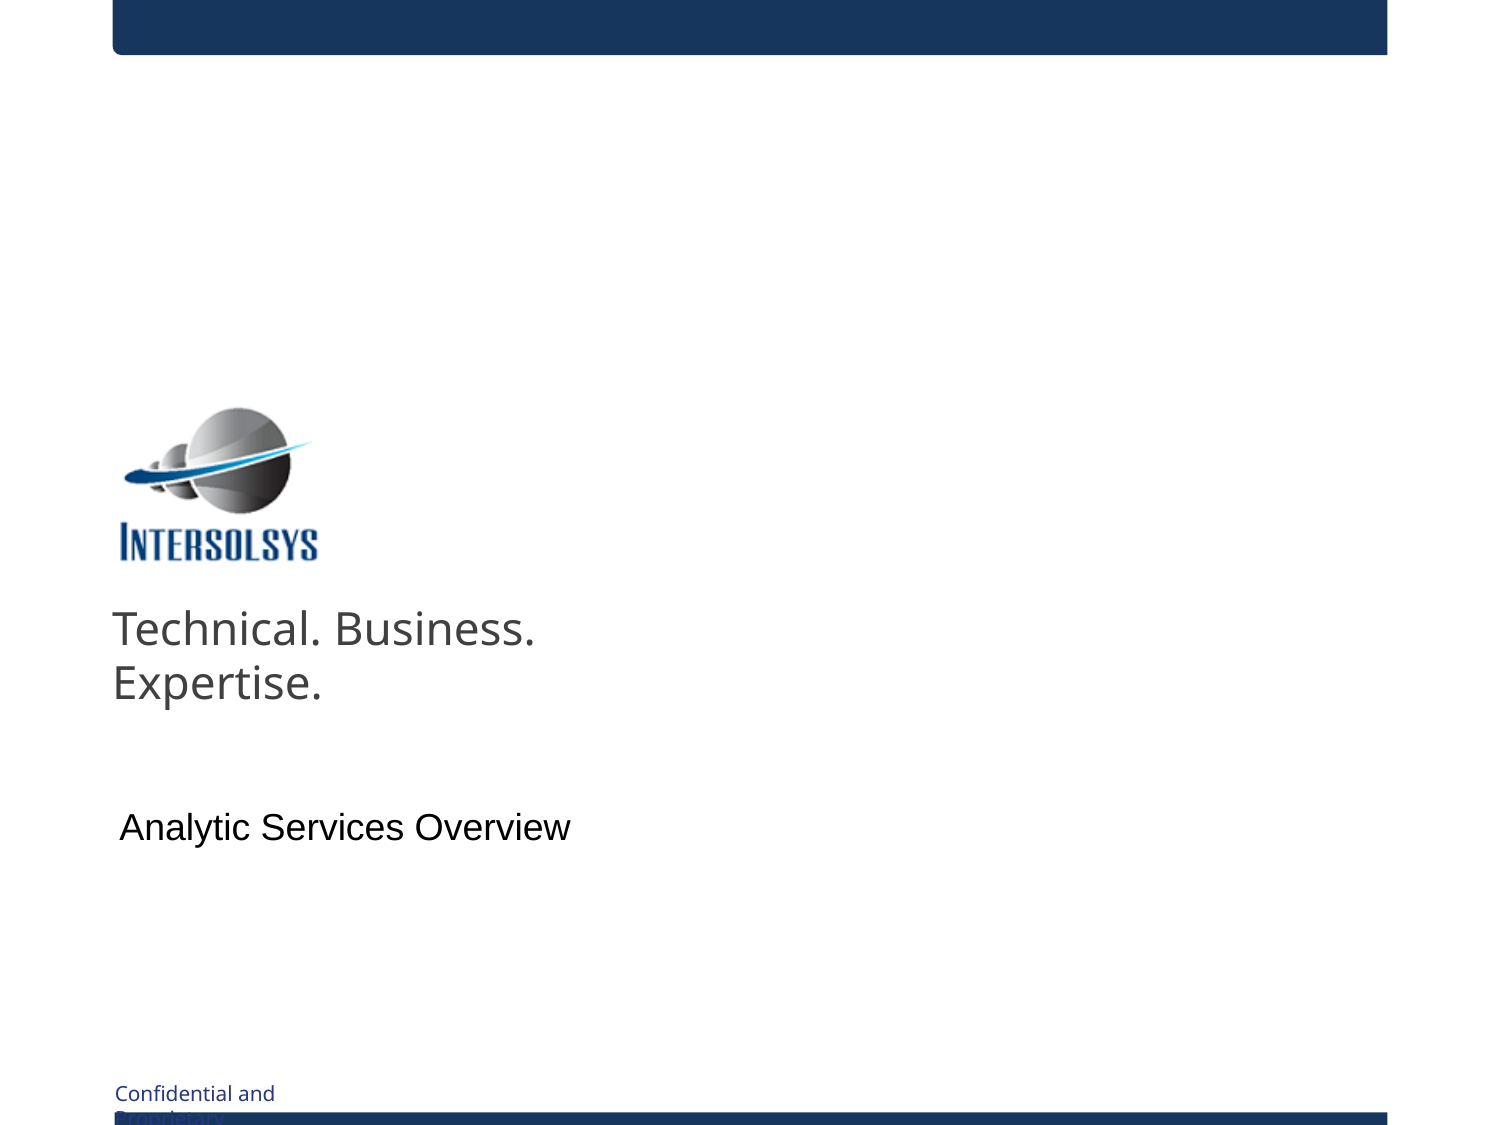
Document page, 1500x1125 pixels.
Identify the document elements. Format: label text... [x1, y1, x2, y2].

picture [119, 391, 320, 592]
text_box Analytic Services Overview [104, 795, 592, 857]
